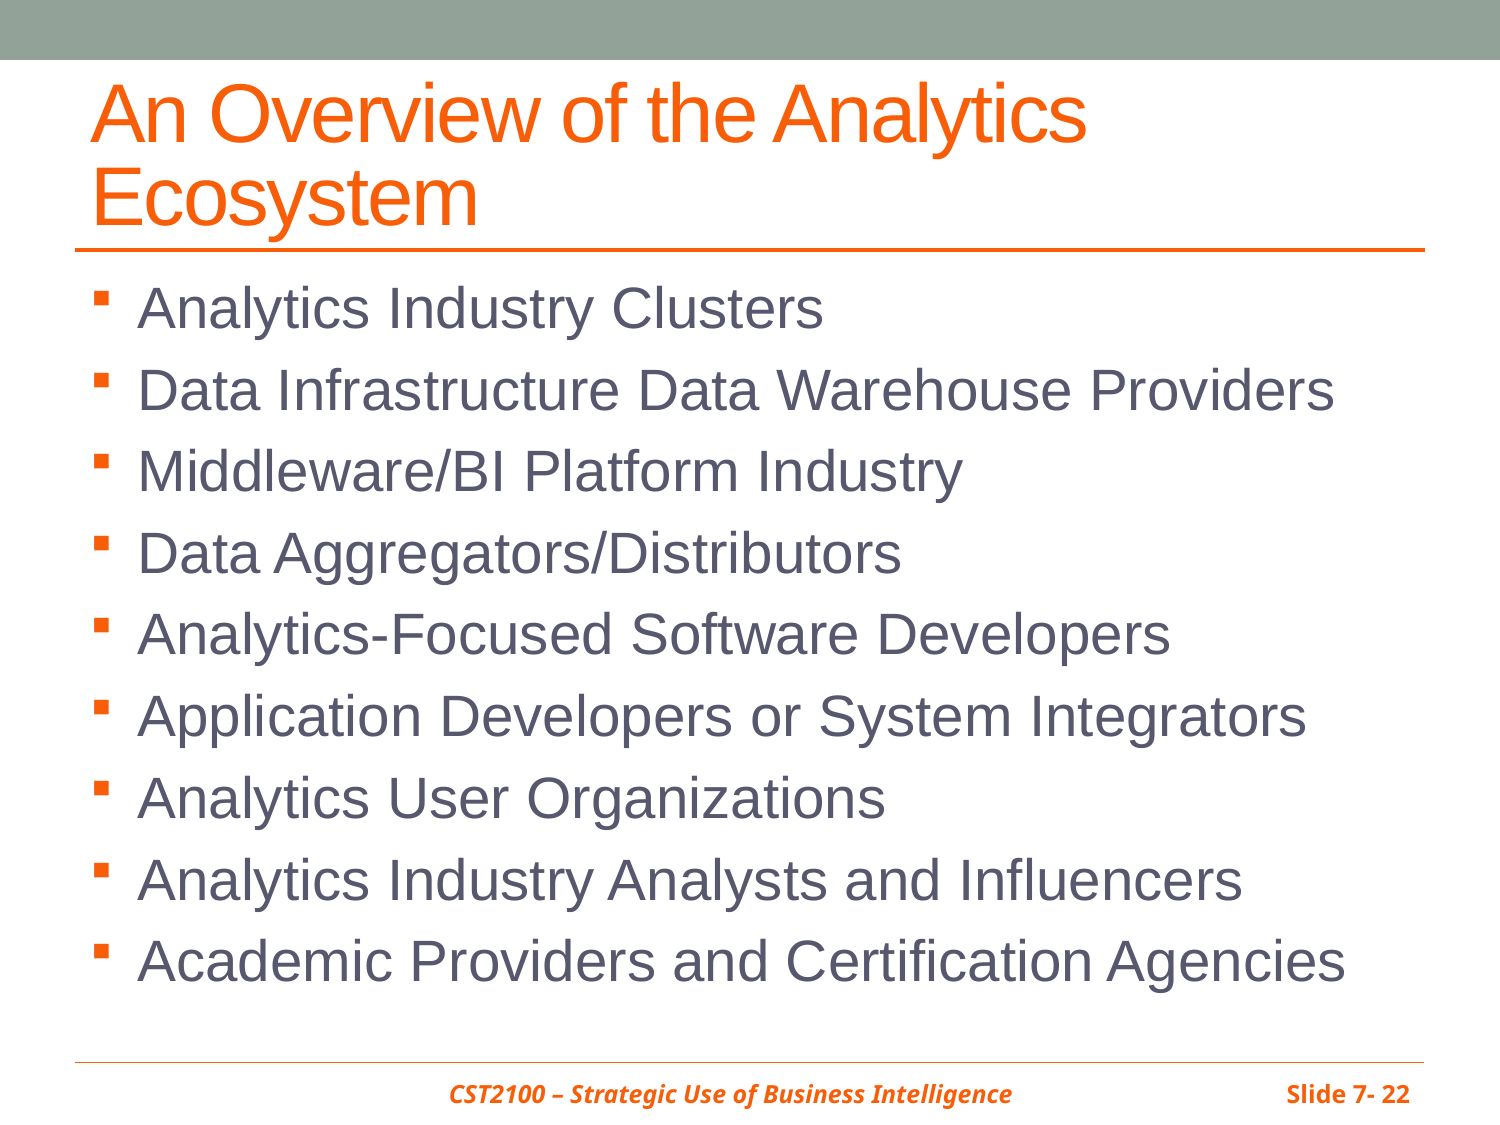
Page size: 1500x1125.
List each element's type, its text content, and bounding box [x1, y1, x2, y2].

list Analytics Industry Clusters Data Infrastructure Data Warehouse Providers Middleware/BI Platform Industry Data Aggregators/Distributors Analytics-Focused Software Developers Application Developers or System Integrators Analytics User Organizations Analytics Industry Analysts and Influencers Academic Providers and Certification Agencies [75, 262, 1500, 1063]
title An Overview of the Analytics Ecosystem [75, 60, 1450, 250]
